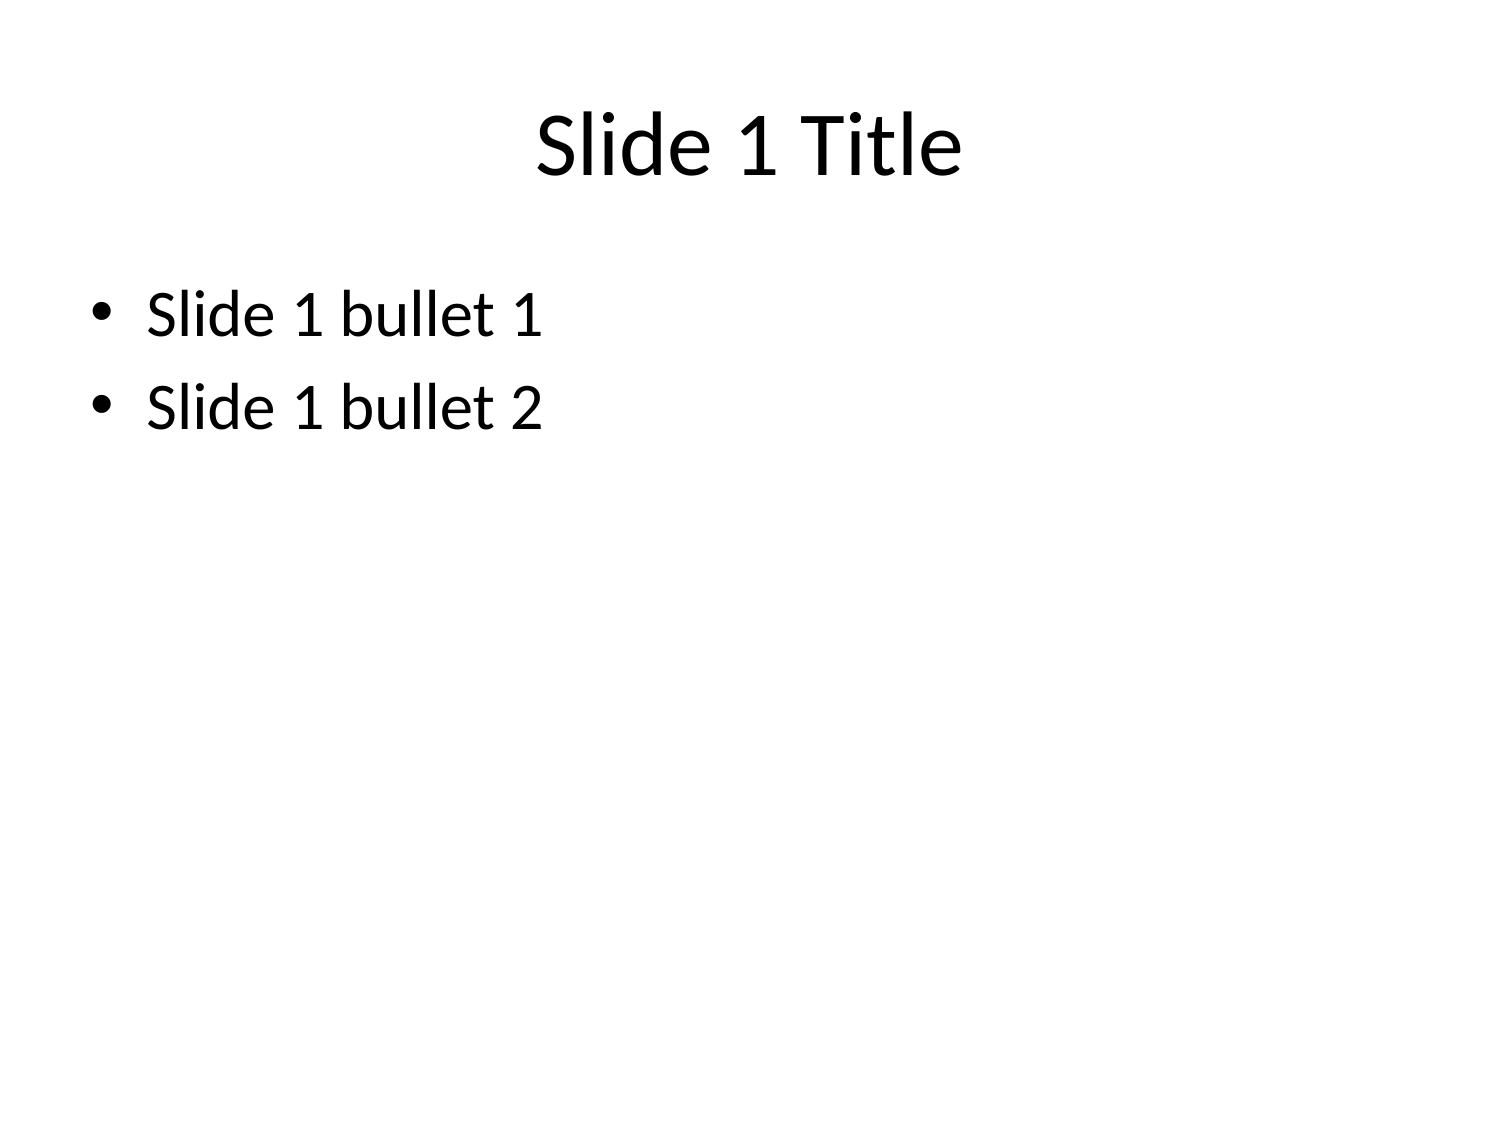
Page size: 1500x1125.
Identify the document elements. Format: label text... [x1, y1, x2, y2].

list Slide 1 bullet 1 Slide 1 bullet 2 [75, 262, 1425, 1005]
title Slide 1 Title [75, 45, 1425, 233]
